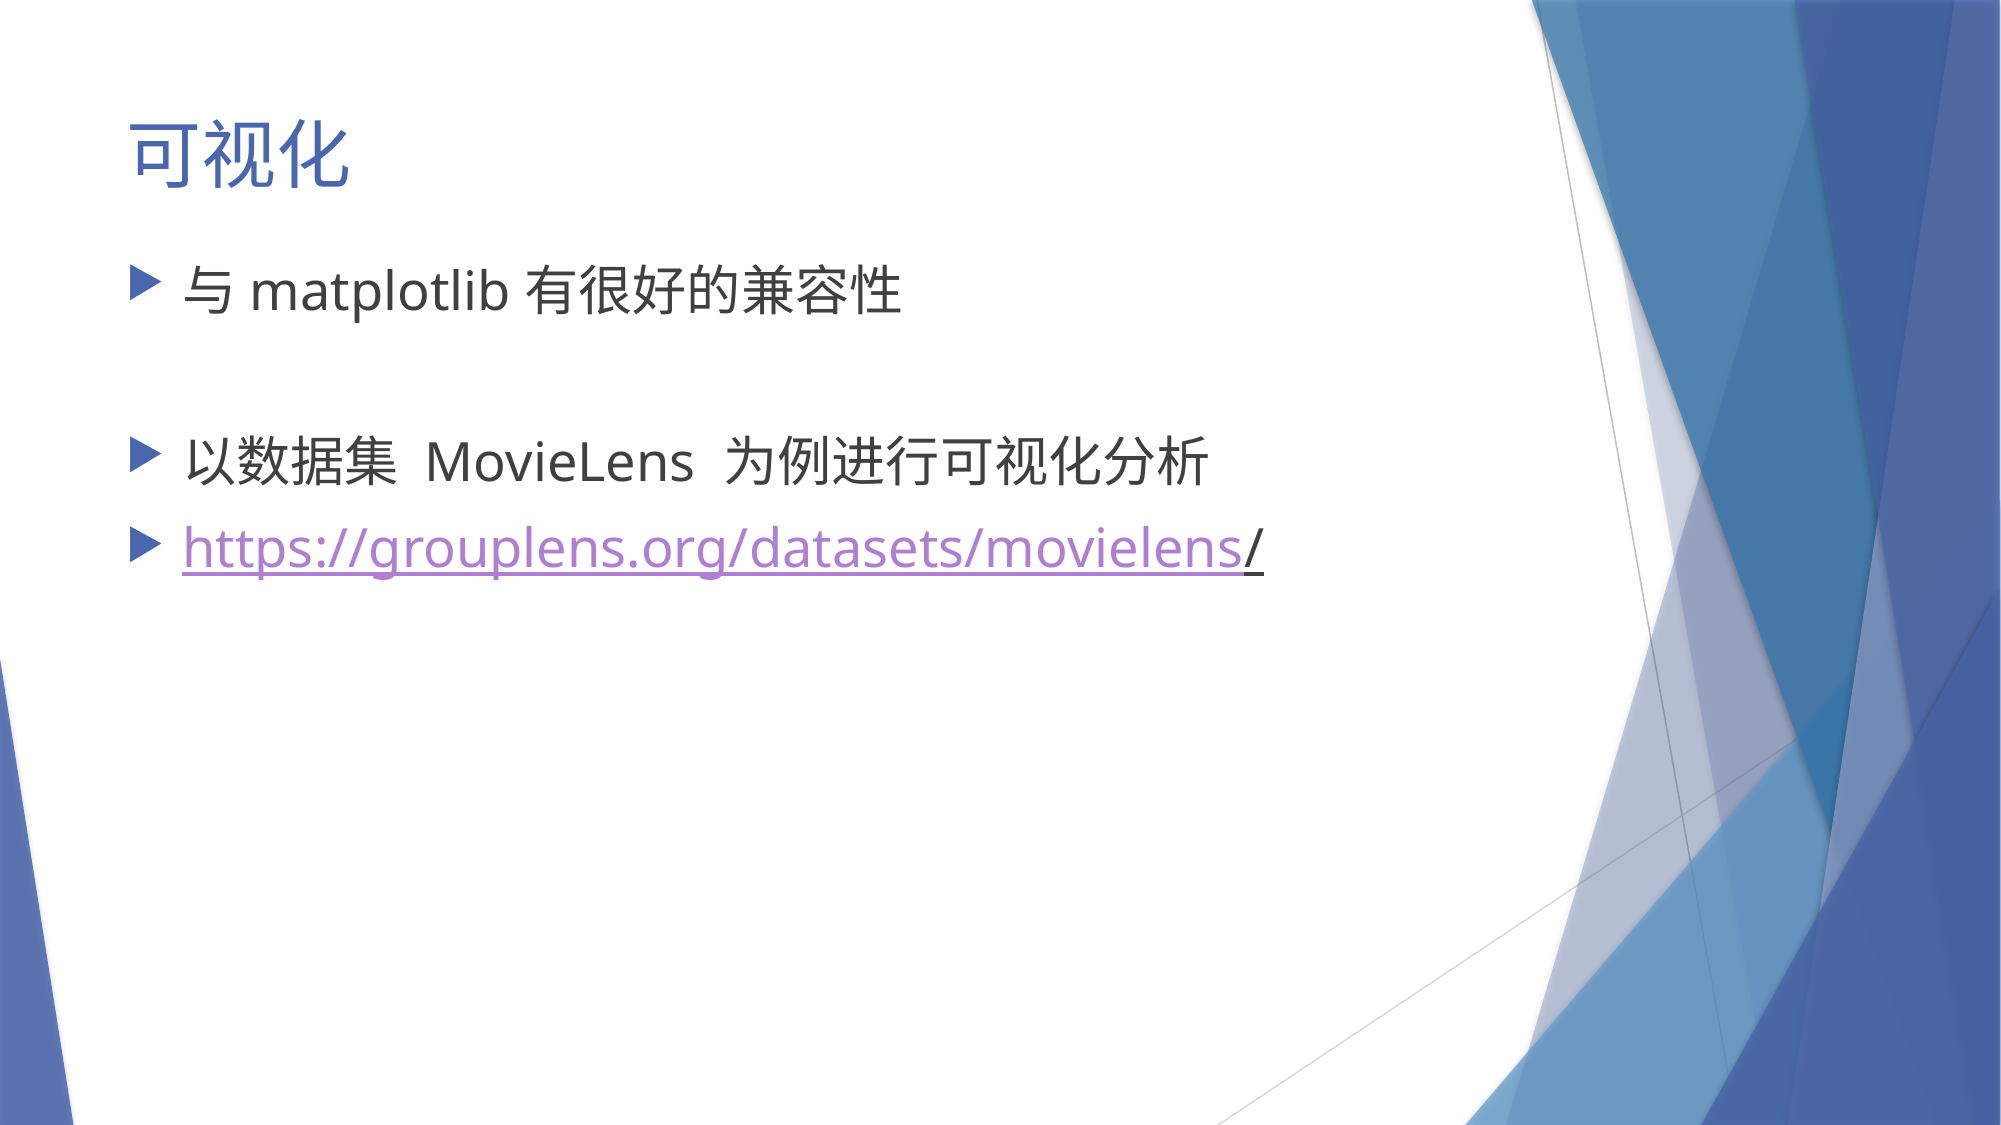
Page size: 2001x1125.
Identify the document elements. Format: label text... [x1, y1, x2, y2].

list 与matplotlib有很好的兼容性 以数据集 MovieLens 为例进行可视化分析 https://grouplens.org/datasets/movielens/ [111, 248, 1522, 992]
title 可视化 [111, 99, 1522, 219]
